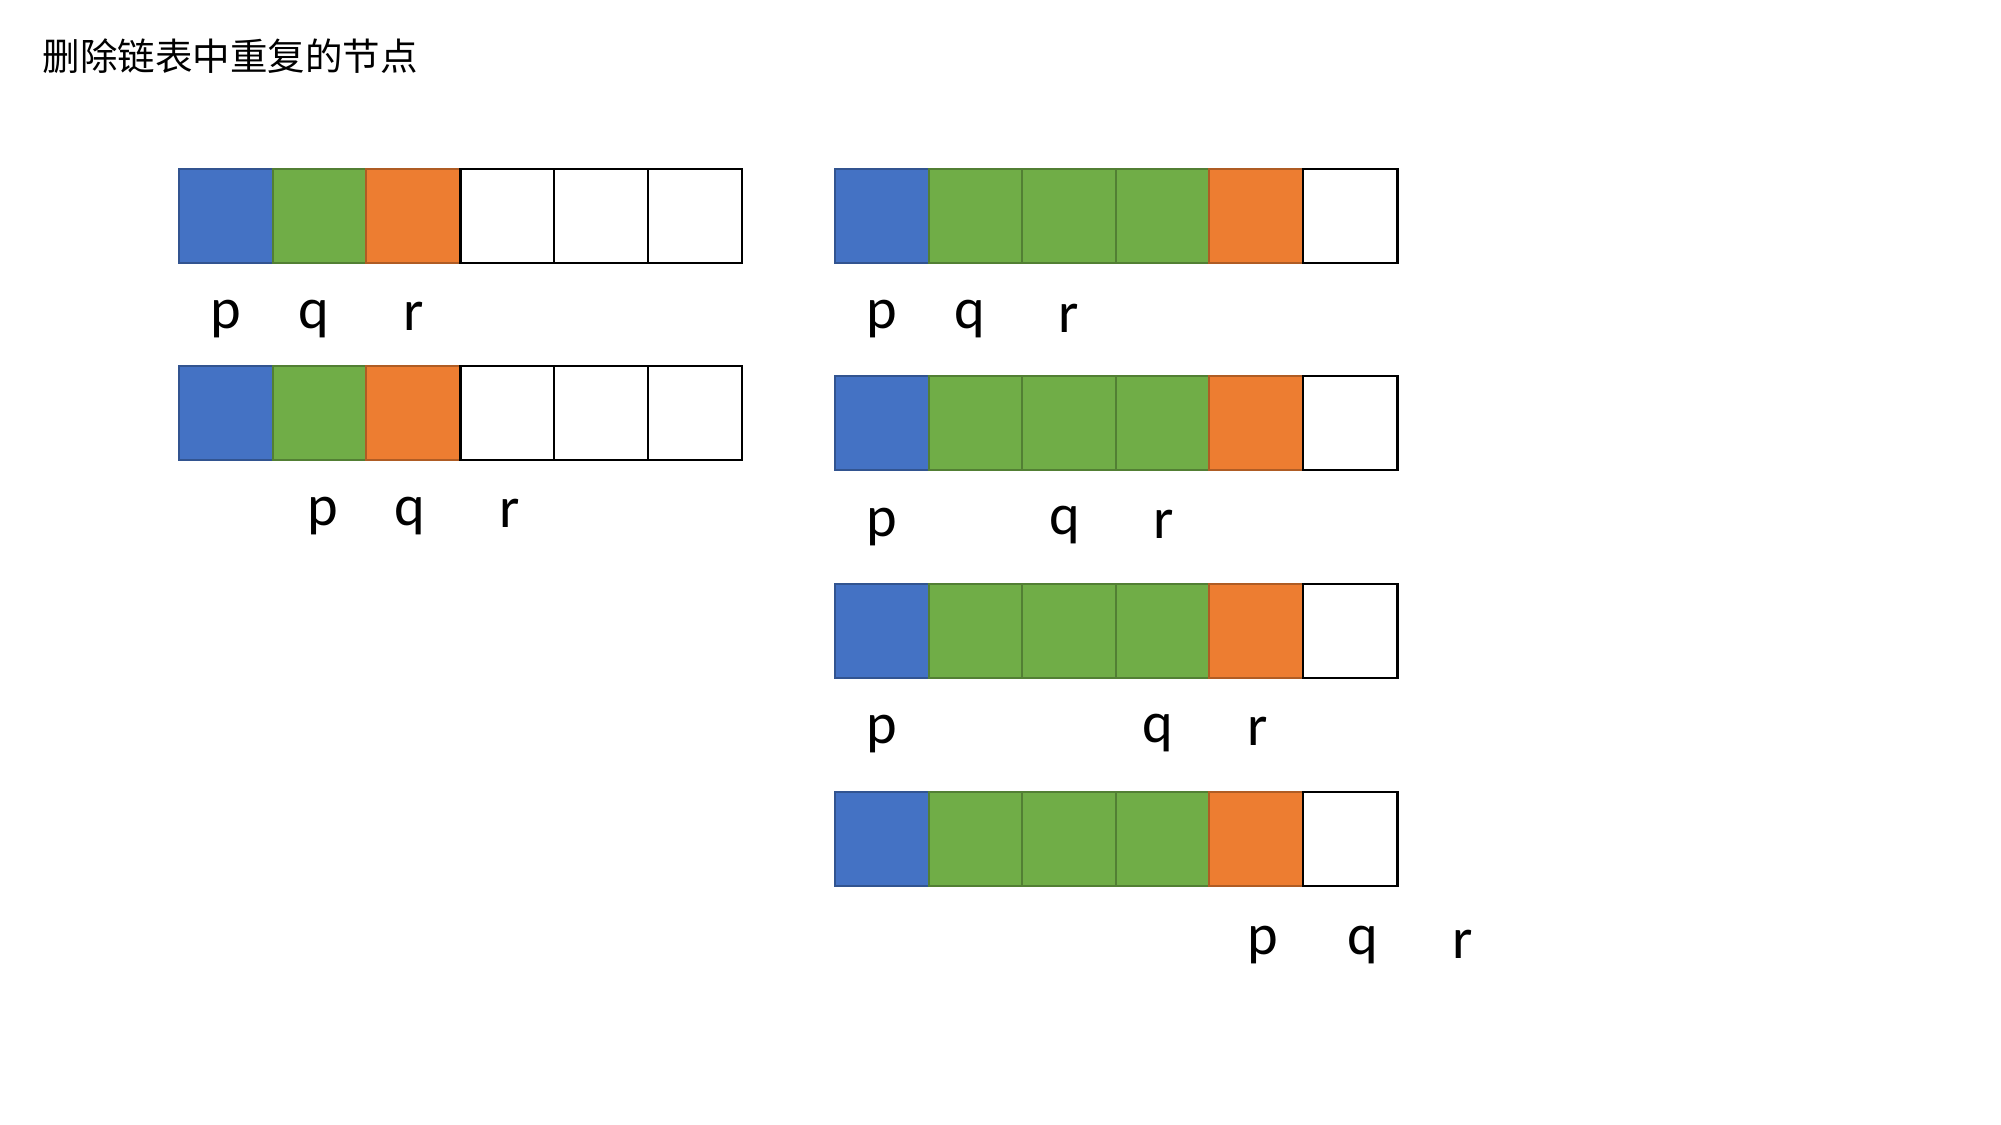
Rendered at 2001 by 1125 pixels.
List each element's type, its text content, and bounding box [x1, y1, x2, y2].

text_box q [380, 459, 441, 545]
text_box r [1437, 892, 1489, 978]
text_box p [851, 678, 912, 763]
text_box q [1127, 676, 1189, 762]
text_box [834, 375, 928, 471]
text_box q [283, 262, 344, 348]
text_box p [851, 262, 912, 348]
text_box q [1034, 468, 1095, 554]
text_box [365, 168, 459, 264]
text_box [928, 168, 1021, 264]
text_box p [851, 470, 912, 555]
text_box [178, 365, 272, 461]
text_box [1115, 791, 1208, 887]
text_box r [1232, 680, 1283, 765]
text_box q [939, 262, 1000, 348]
text_box r [1044, 266, 1095, 352]
text_box [1021, 583, 1115, 679]
text_box [178, 168, 272, 264]
text_box [1021, 791, 1115, 887]
text_box q [1332, 888, 1394, 974]
text_box [459, 365, 553, 461]
text_box [647, 168, 743, 264]
text_box [272, 168, 365, 264]
text_box [1208, 168, 1302, 264]
text_box [272, 365, 365, 461]
text_box [1115, 583, 1208, 679]
text_box [1208, 375, 1302, 471]
text_box [928, 375, 1021, 471]
text_box [1115, 168, 1208, 264]
text_box p [292, 459, 353, 545]
text_box [365, 365, 459, 461]
text_box [1302, 375, 1399, 471]
text_box [647, 365, 743, 461]
text_box [1208, 791, 1302, 887]
text_box [928, 791, 1021, 887]
text_box p [196, 262, 257, 348]
text_box r [388, 264, 439, 350]
text_box [1115, 375, 1208, 471]
text_box p [1232, 888, 1294, 974]
text_box r [484, 461, 535, 547]
text_box [1302, 583, 1399, 679]
text_box [1208, 583, 1302, 679]
text_box [553, 365, 647, 461]
text_box 删除链表中重复的节点 [28, 25, 433, 86]
text_box [928, 583, 1021, 679]
text_box [1021, 375, 1115, 471]
text_box [1302, 168, 1399, 264]
text_box [553, 168, 647, 264]
text_box [459, 168, 553, 264]
text_box [834, 168, 928, 264]
text_box [1021, 168, 1115, 264]
text_box [834, 791, 928, 887]
text_box r [1139, 472, 1190, 558]
text_box [834, 583, 928, 679]
text_box [1302, 791, 1399, 887]
